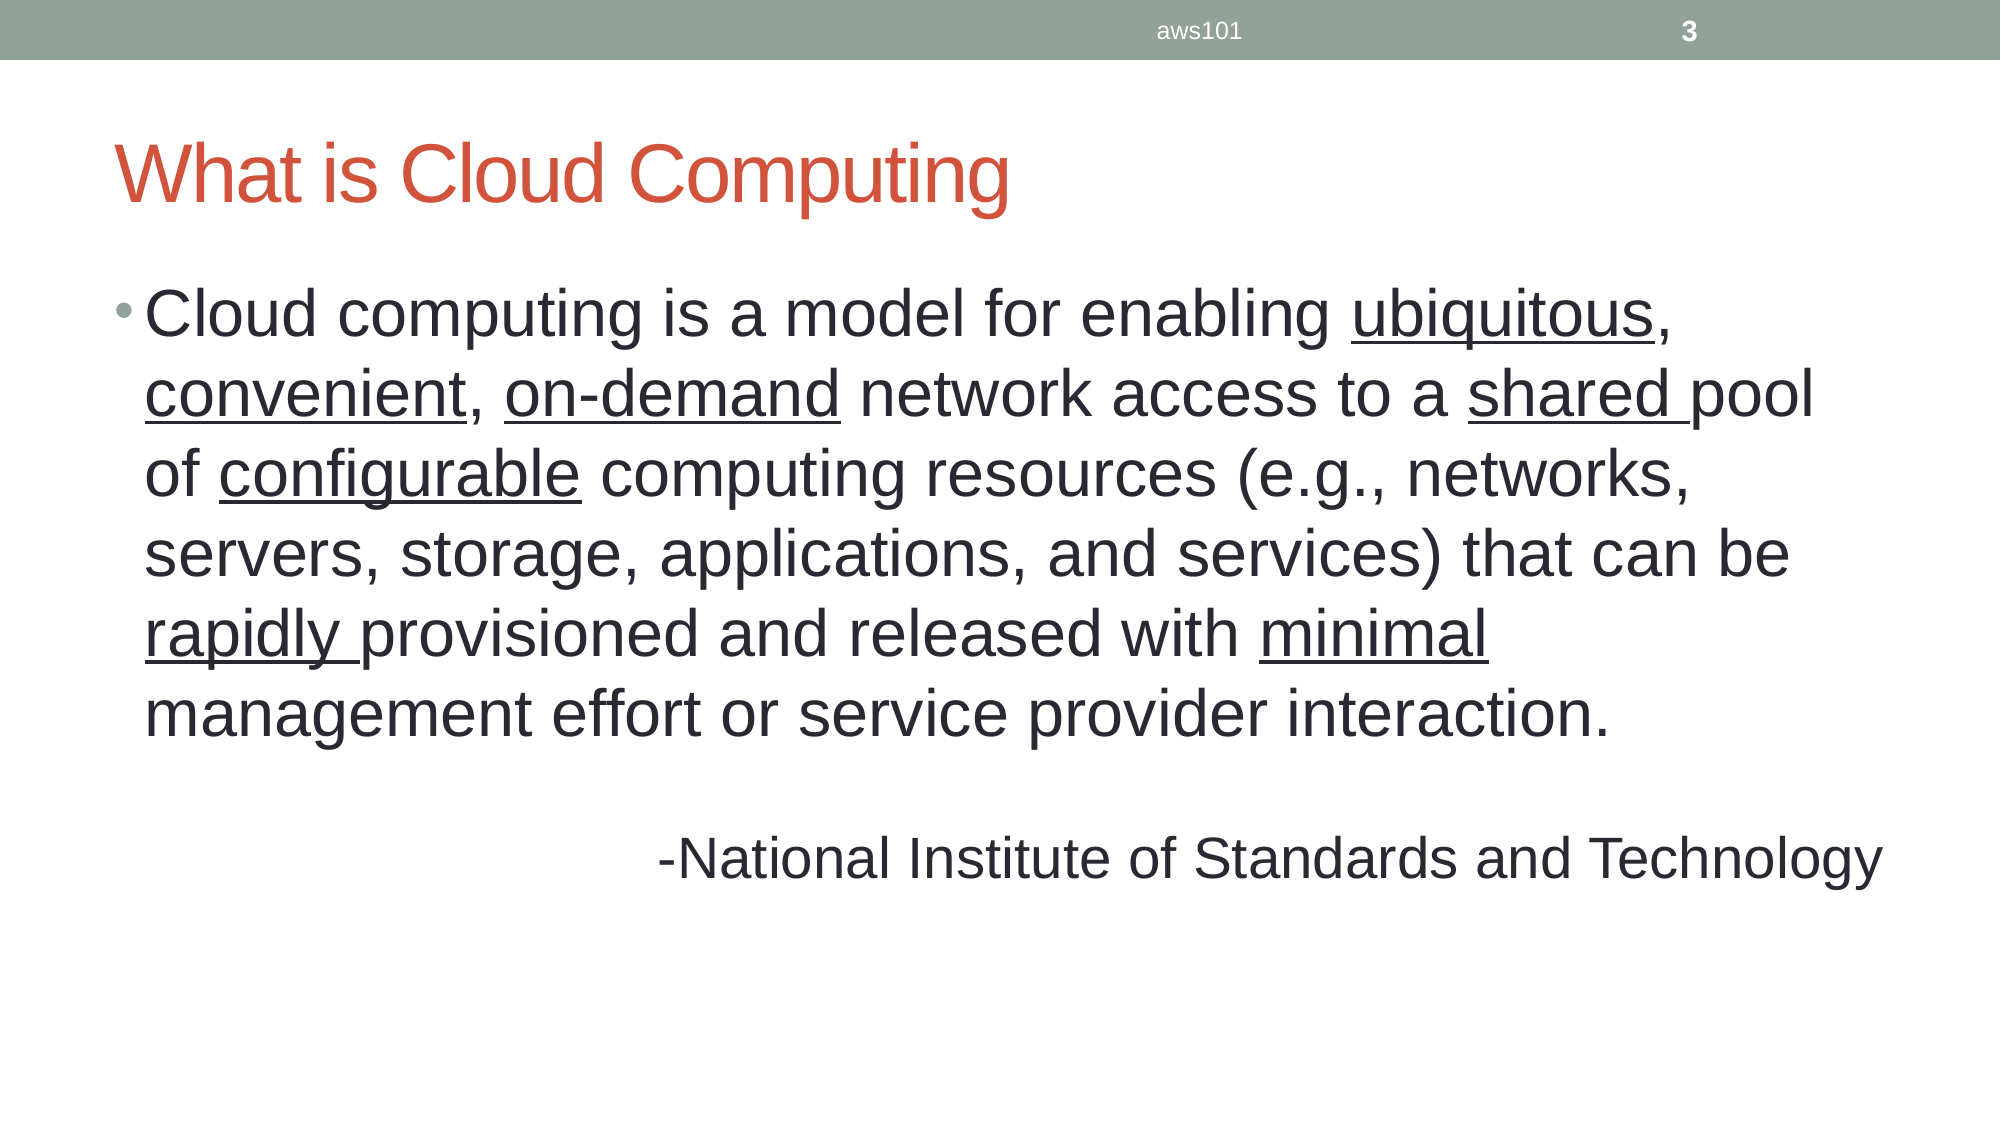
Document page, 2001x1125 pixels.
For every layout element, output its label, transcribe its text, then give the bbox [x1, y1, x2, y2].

title What is Cloud Computing [99, 87, 1900, 250]
footer aws101 [750, 3, 1650, 57]
list Cloud computing is a model for enabling ubiquitous, convenient, on-demand network access to a shared pool of configurable computing resources (e.g., networks, servers, storage, applications, and services) that can be rapidly provisioned and released with minimal management effort or service provider interaction. -National Institute of Standards and Technology [99, 262, 1900, 1063]
slide_number 3 [1666, 3, 1900, 57]
